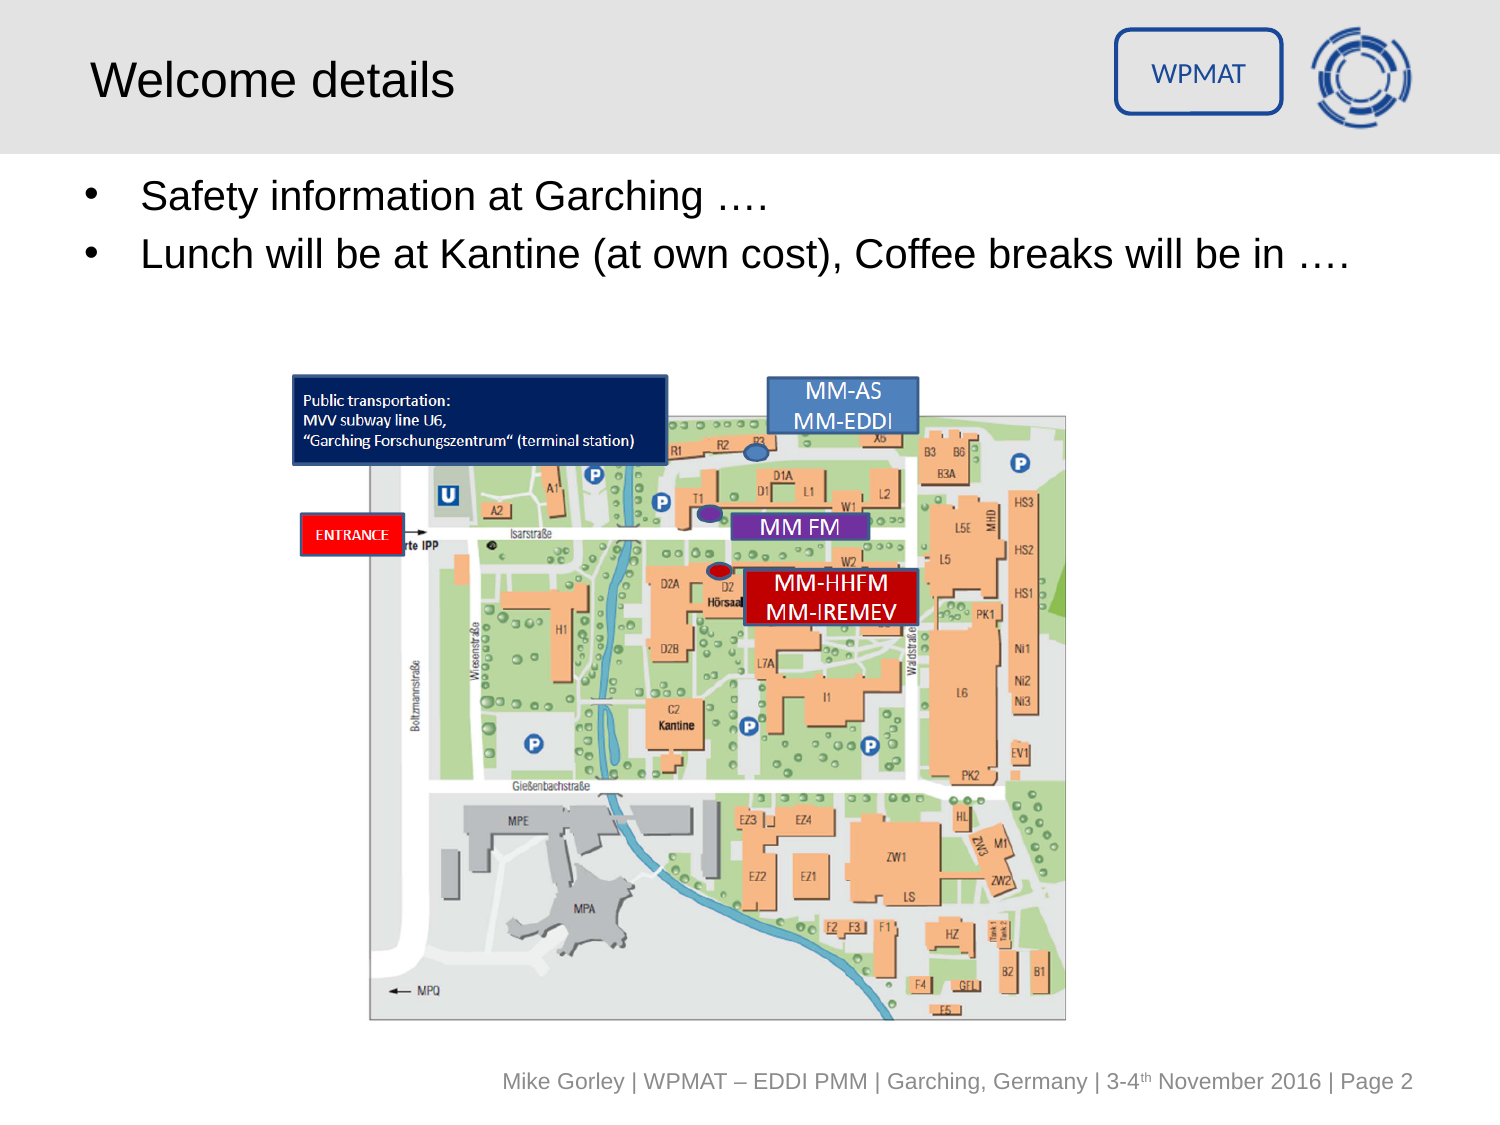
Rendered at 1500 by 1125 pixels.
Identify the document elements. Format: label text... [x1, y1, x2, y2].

text_box WPMAT [1116, 29, 1282, 114]
footer Mike Gorley | WPMAT – EDDI PMM | Garching, Germany | 3-4th November 2016 | Page ‹#› [76, 1058, 1429, 1103]
picture [274, 337, 1162, 1055]
list Safety information at Garching …. Lunch will be at Kantine (at own cost), Coffee breaks will be in …. [69, 160, 1420, 965]
title Welcome details [75, 4, 1294, 151]
picture [0, 0, 1500, 154]
